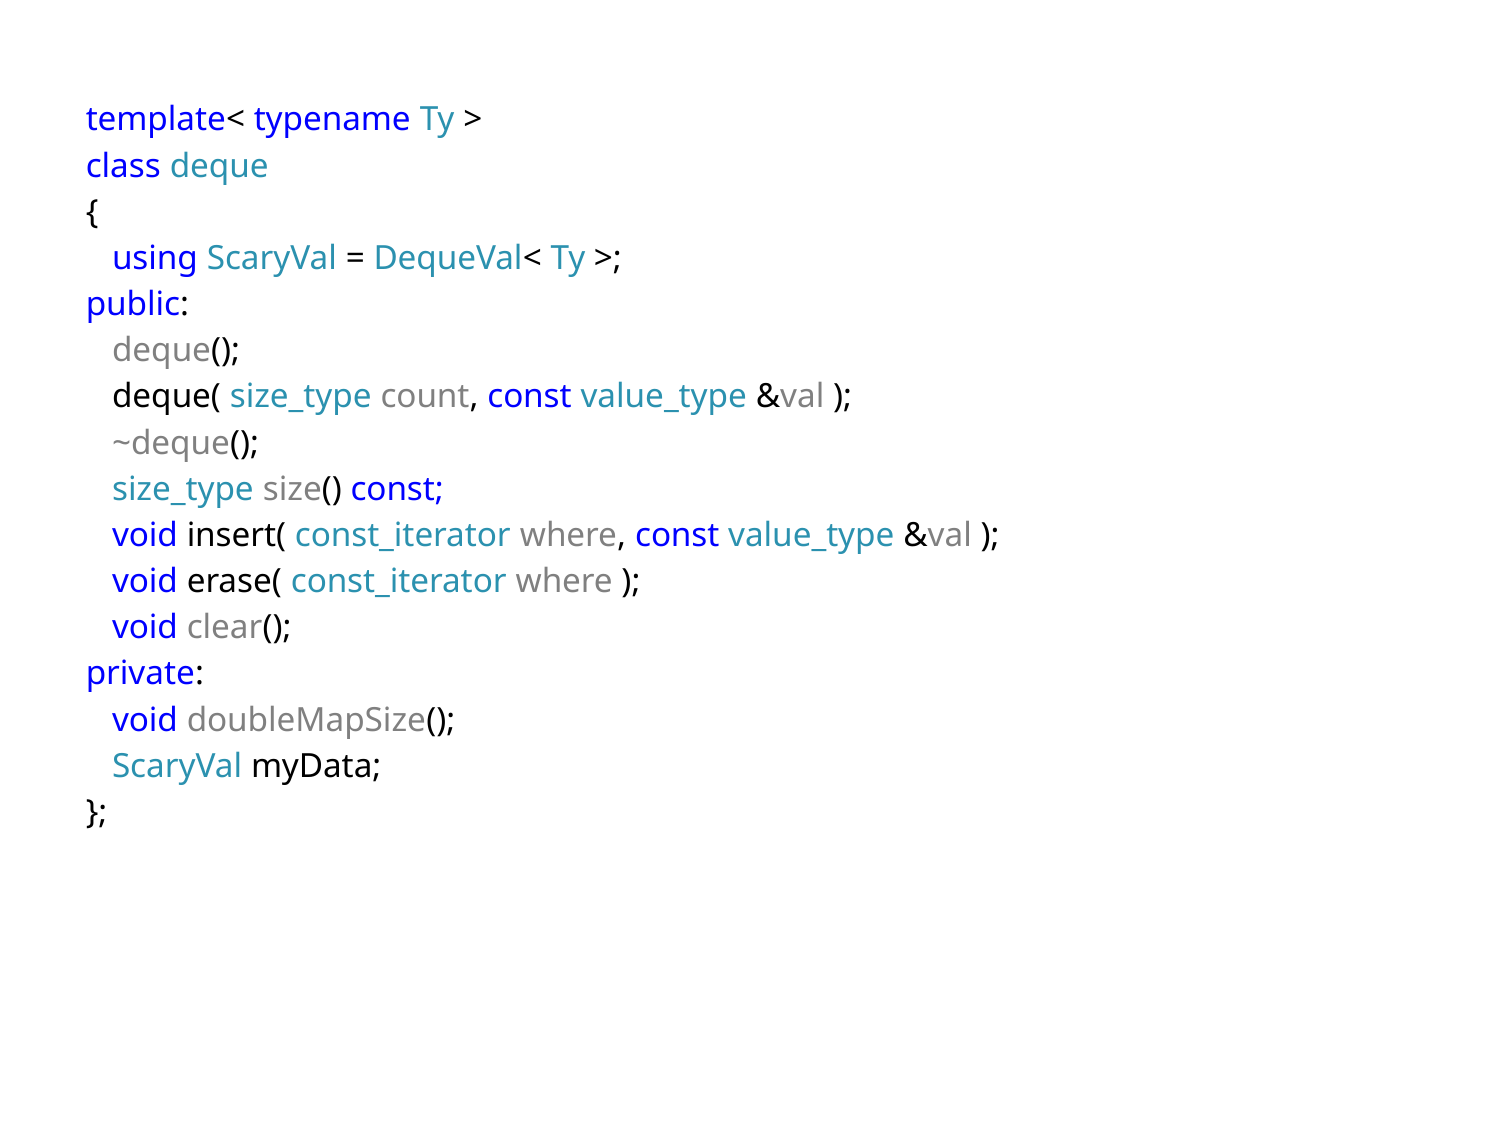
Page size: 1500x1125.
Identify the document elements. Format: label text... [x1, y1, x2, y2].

list template< typename Ty > class deque { using ScaryVal = DequeVal< Ty >; public: deque(); deque( size_type count, const value_type &val ); ~deque(); size_type size() const; void insert( const_iterator where, const value_type &val ); void erase( const_iterator where ); void clear(); private: void doubleMapSize(); ScaryVal myData; }; [70, 90, 1430, 858]
